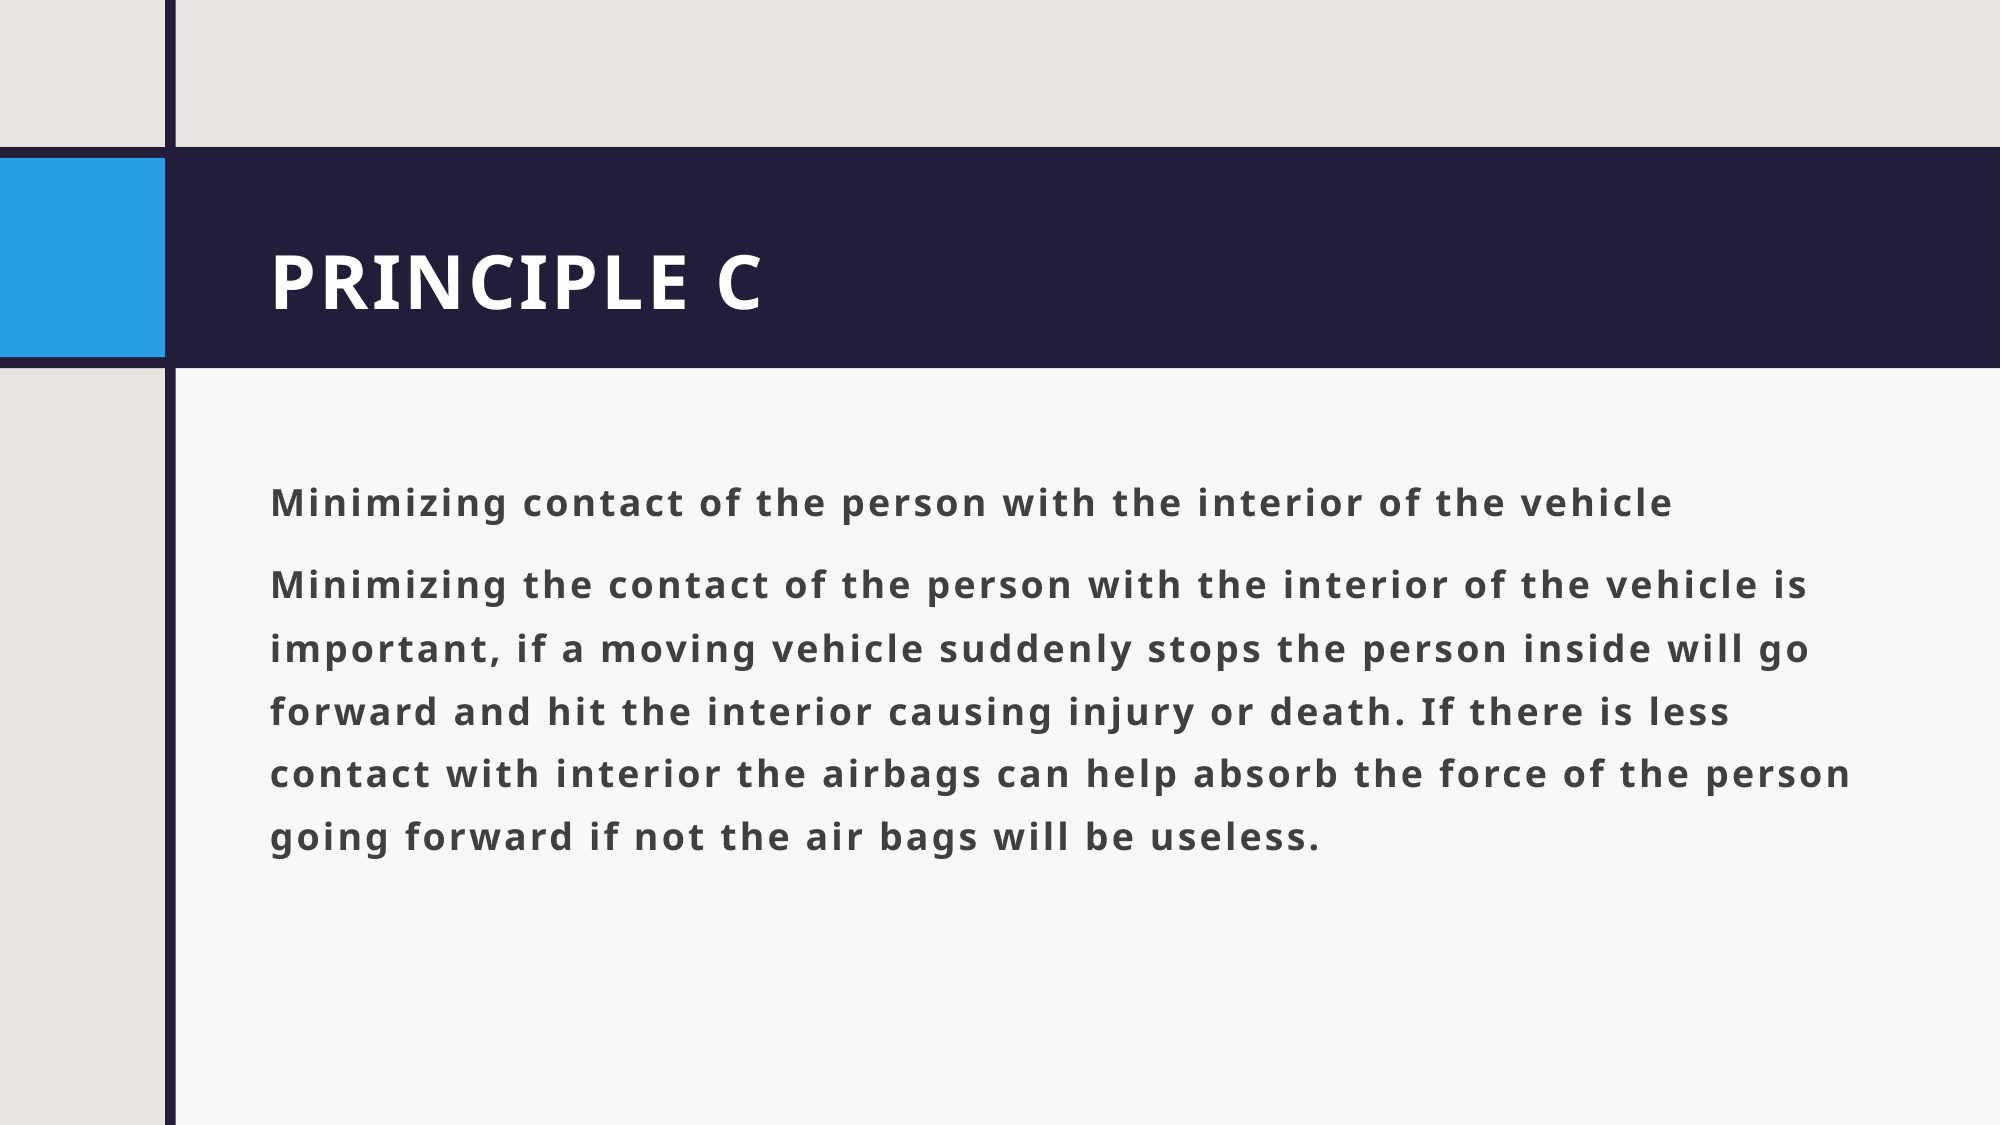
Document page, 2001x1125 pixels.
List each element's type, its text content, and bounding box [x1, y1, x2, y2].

text_box [0, 157, 164, 358]
text_box [0, 369, 164, 1125]
text_box [0, 358, 164, 369]
text_box [177, 369, 2000, 1125]
text_box [0, 0, 164, 146]
text_box [0, 146, 164, 157]
text_box [177, 0, 2000, 146]
title PRINCIPLE C [251, 171, 1895, 341]
text_box [177, 146, 2000, 369]
text_box [164, 0, 177, 1125]
list Minimizing contact of the person with the interior of the vehicle Minimizing the contact of the person with the interior of the vehicle is important, if a moving vehicle suddenly stops the person inside will go forward and hit the interior causing injury or death. If there is less contact with interior the airbags can help absorb the force of the person going forward if not the air bags will be useless. [251, 443, 1882, 1006]
